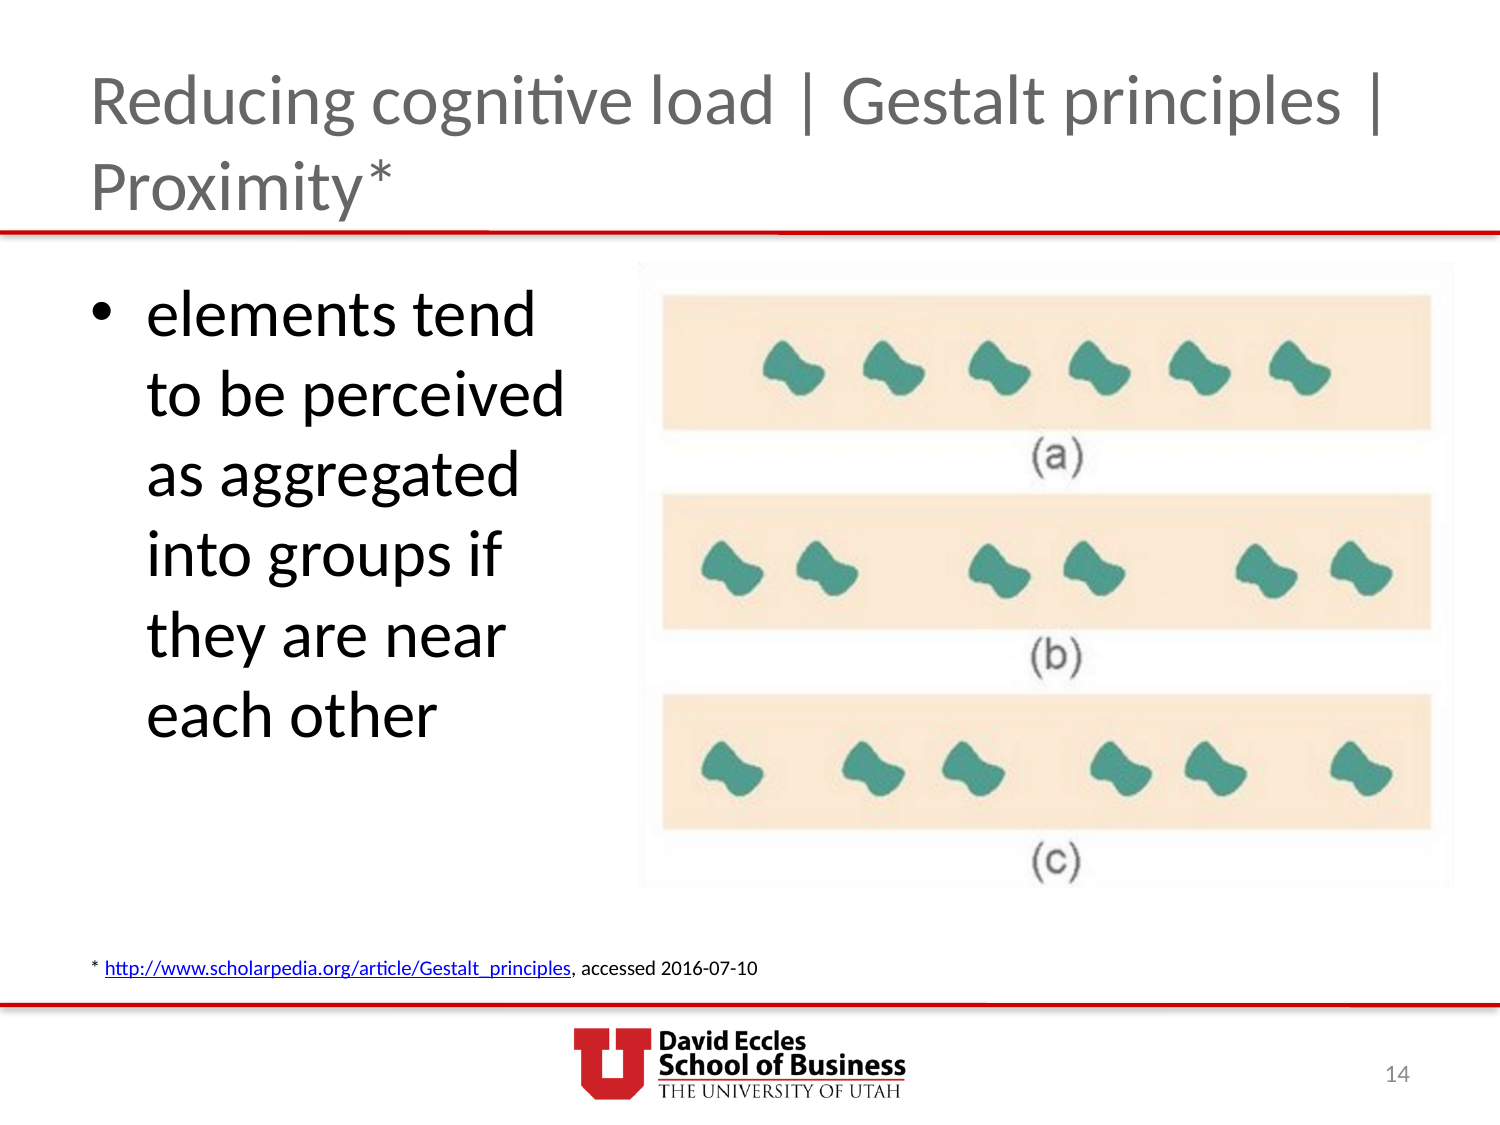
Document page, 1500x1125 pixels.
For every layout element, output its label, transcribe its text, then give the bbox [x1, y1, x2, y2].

picture [573, 1026, 907, 1102]
title Reducing cognitive load | Gestalt principles | Proximity* [75, 45, 1425, 233]
list elements tend to be perceived as aggregated into groups if they are near each other [75, 262, 616, 946]
slide_number 14 [1074, 1042, 1425, 1103]
text_box * http://www.scholarpedia.org/article/Gestalt_principles, accessed 2016-07-10 [74, 946, 1363, 987]
picture [638, 262, 1454, 888]
